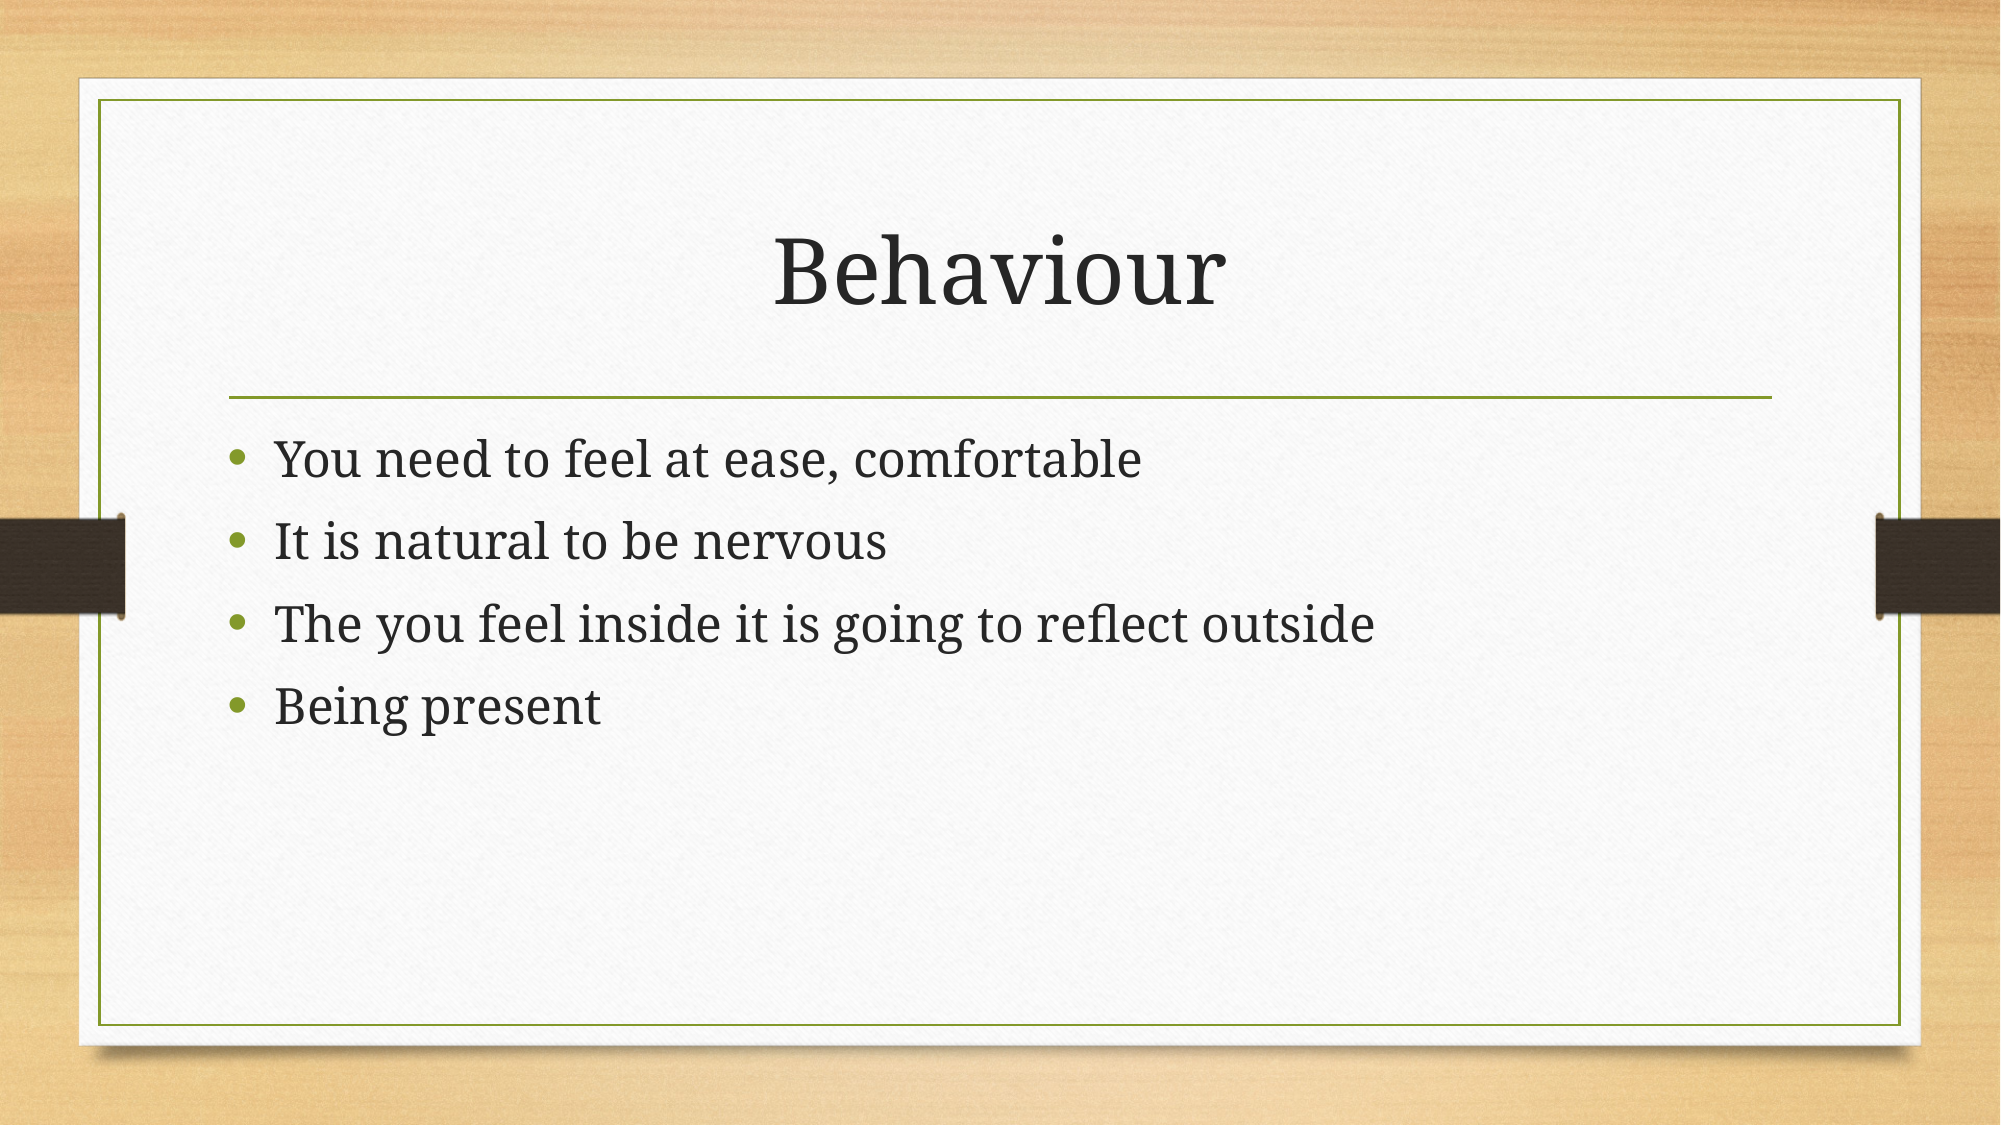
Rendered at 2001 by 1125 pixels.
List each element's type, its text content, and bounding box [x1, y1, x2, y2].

picture [0, 0, 2001, 1125]
list You need to feel at ease, comfortable It is natural to be nervous The you feel inside it is going to reflect outside Being present [212, 419, 1788, 964]
title Behaviour [212, 161, 1788, 375]
